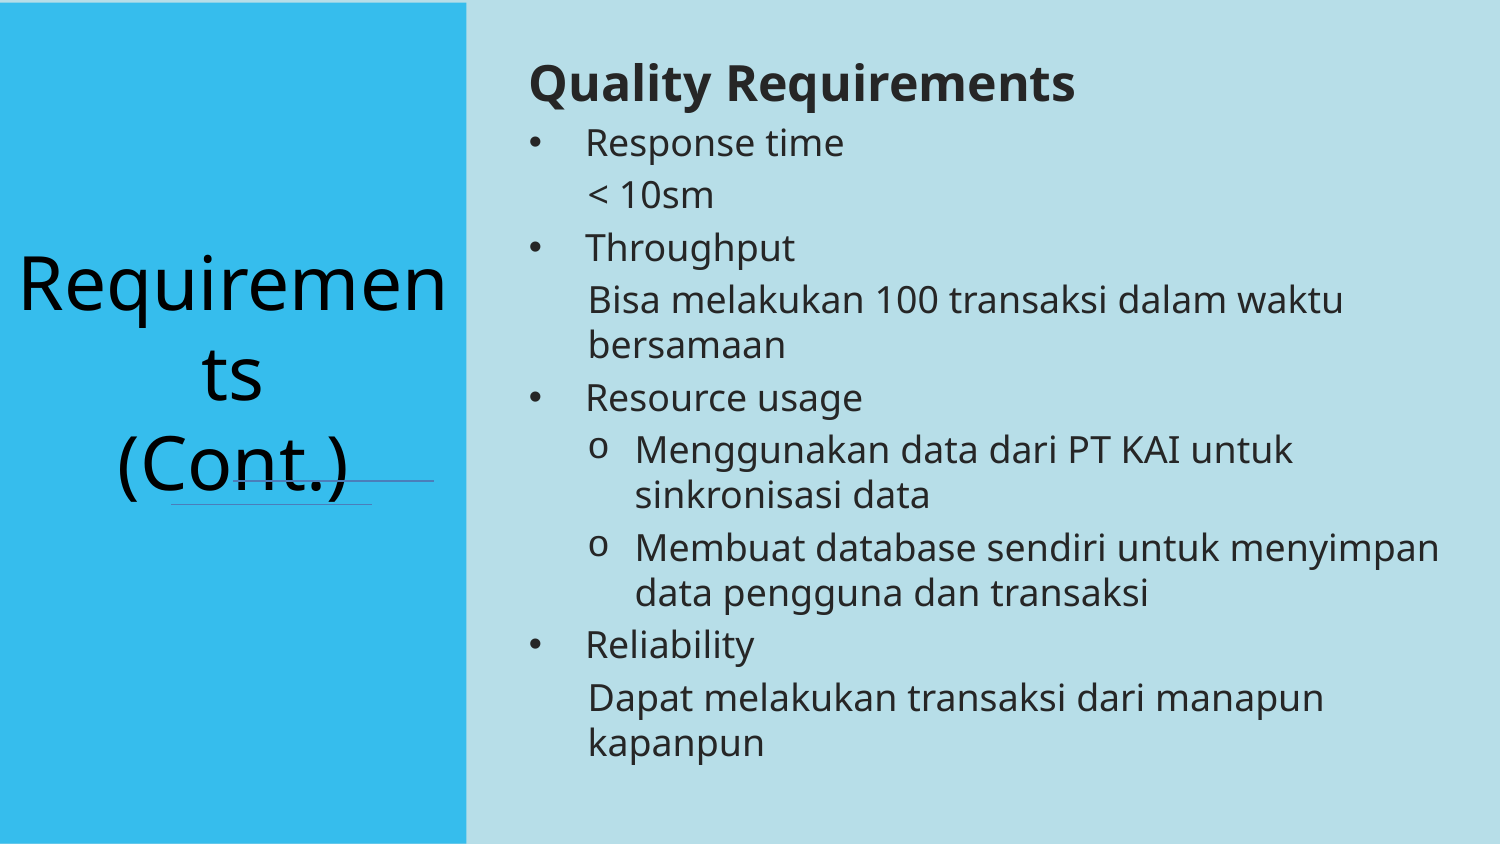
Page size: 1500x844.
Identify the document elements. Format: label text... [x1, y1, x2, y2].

title Requirements (Cont.) [0, 280, 467, 461]
text_box [0, 1, 469, 844]
subtitle Quality Requirements Response time < 10sm Throughput Bisa melakukan 100 transaksi dalam waktu bersamaan Resource usage Menggunakan data dari PT KAI untuk sinkronisasi data Membuat database sendiri untuk menyimpan data pengguna dan transaksi Reliability Dapat melakukan transaksi dari manapun kapanpun [513, 43, 1459, 824]
